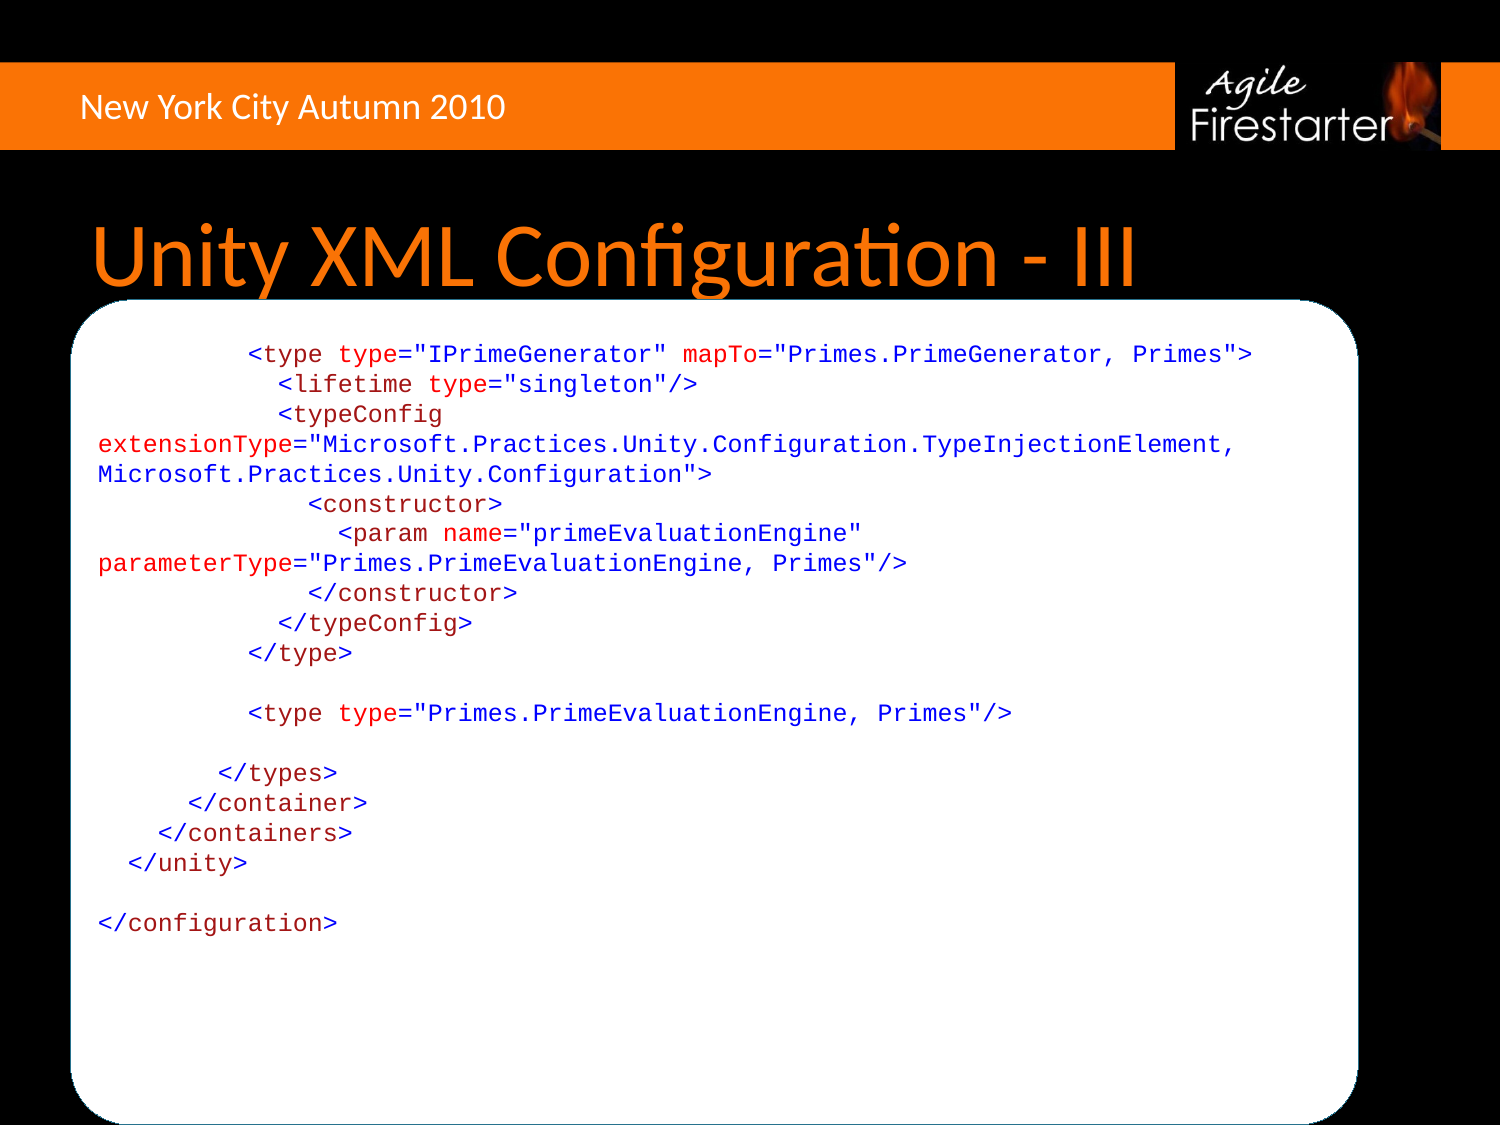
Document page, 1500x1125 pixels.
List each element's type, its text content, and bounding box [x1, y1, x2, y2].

text_box <type type="IPrimeGenerator" mapTo="Primes.PrimeGenerator, Primes"> <lifetime type="singleton"/> <typeConfig extensionType="Microsoft.Practices.Unity.Configuration.TypeInjectionElement, Microsoft.Practices.Unity.Configuration"> <constructor> <param name="primeEvaluationEngine" parameterType="Primes.PrimeEvaluationEngine, Primes"/> </constructor> </typeConfig> </type> <type type="Primes.PrimeEvaluationEngine, Primes"/> </types> </container> </containers> </unity> </configuration> [83, 299, 1350, 944]
text_box [70, 323, 1359, 1125]
picture [1175, 62, 1441, 151]
title Unity XML Configuration - III [75, 174, 1425, 325]
